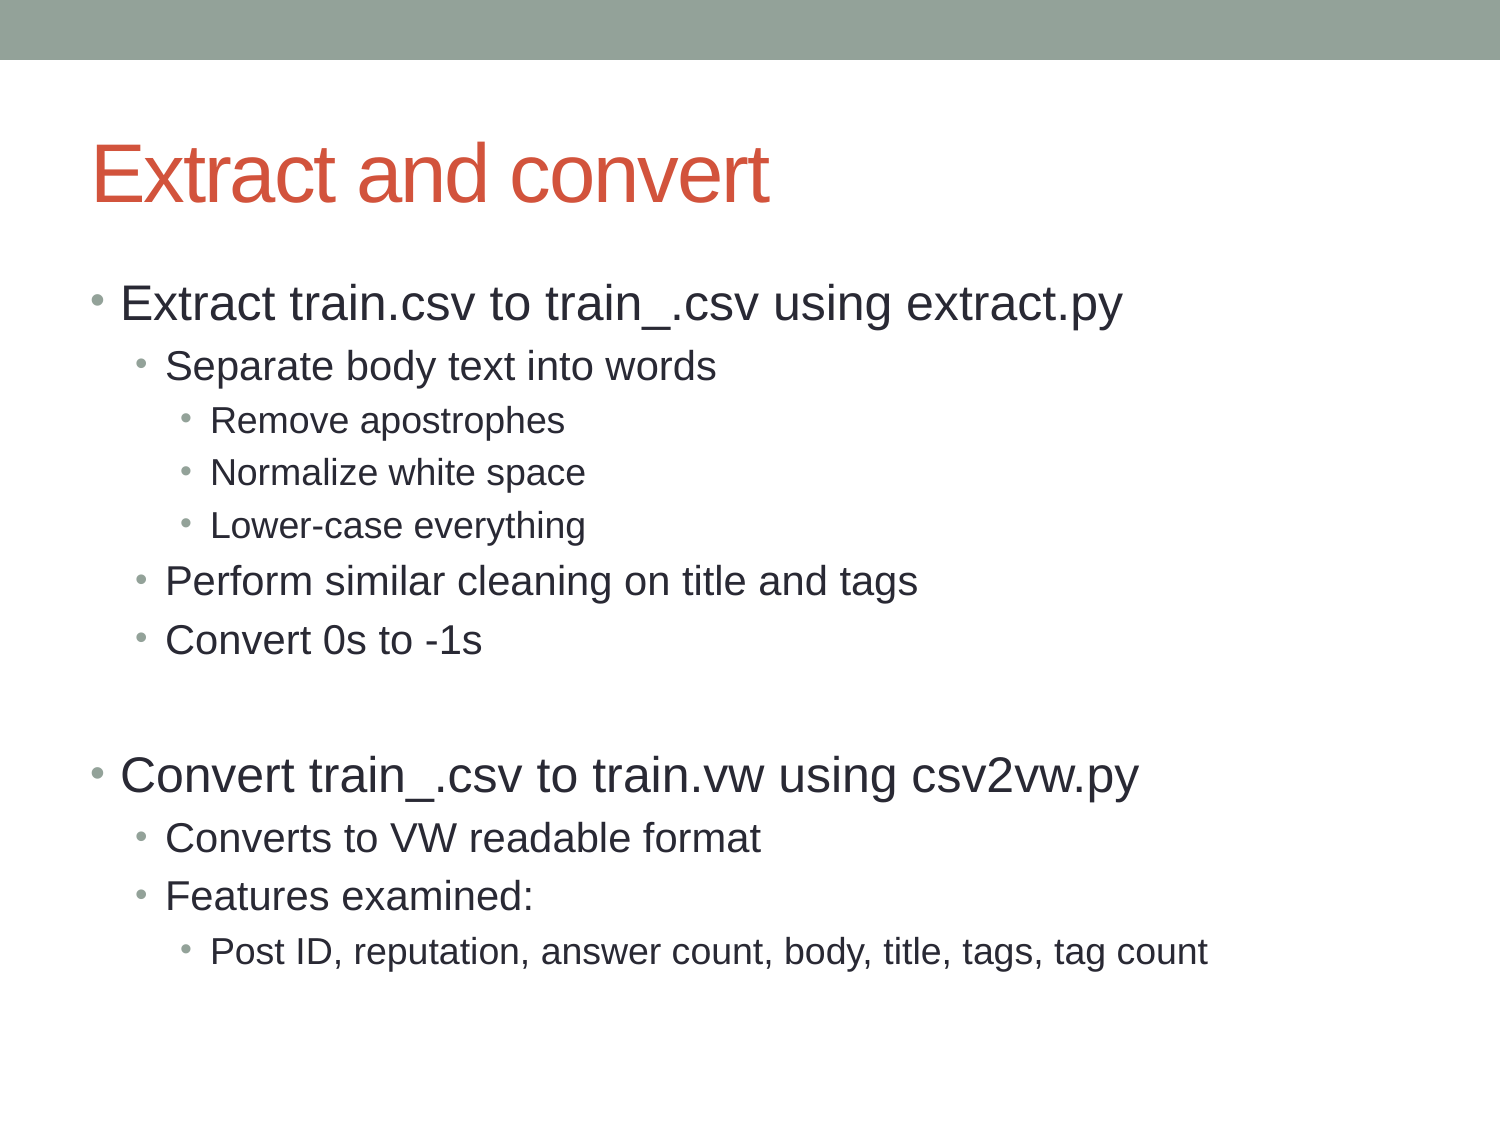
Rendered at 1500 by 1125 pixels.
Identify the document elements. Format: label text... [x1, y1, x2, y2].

list Extract train.csv to train_.csv using extract.py Separate body text into words Remove apostrophes Normalize white space Lower-case everything Perform similar cleaning on title and tags Convert 0s to -1s Convert train_.csv to train.vw using csv2vw.py Converts to VW readable format Features examined: Post ID, reputation, answer count, body, title, tags, tag count [75, 262, 1425, 1063]
title Extract and convert [75, 87, 1425, 250]
